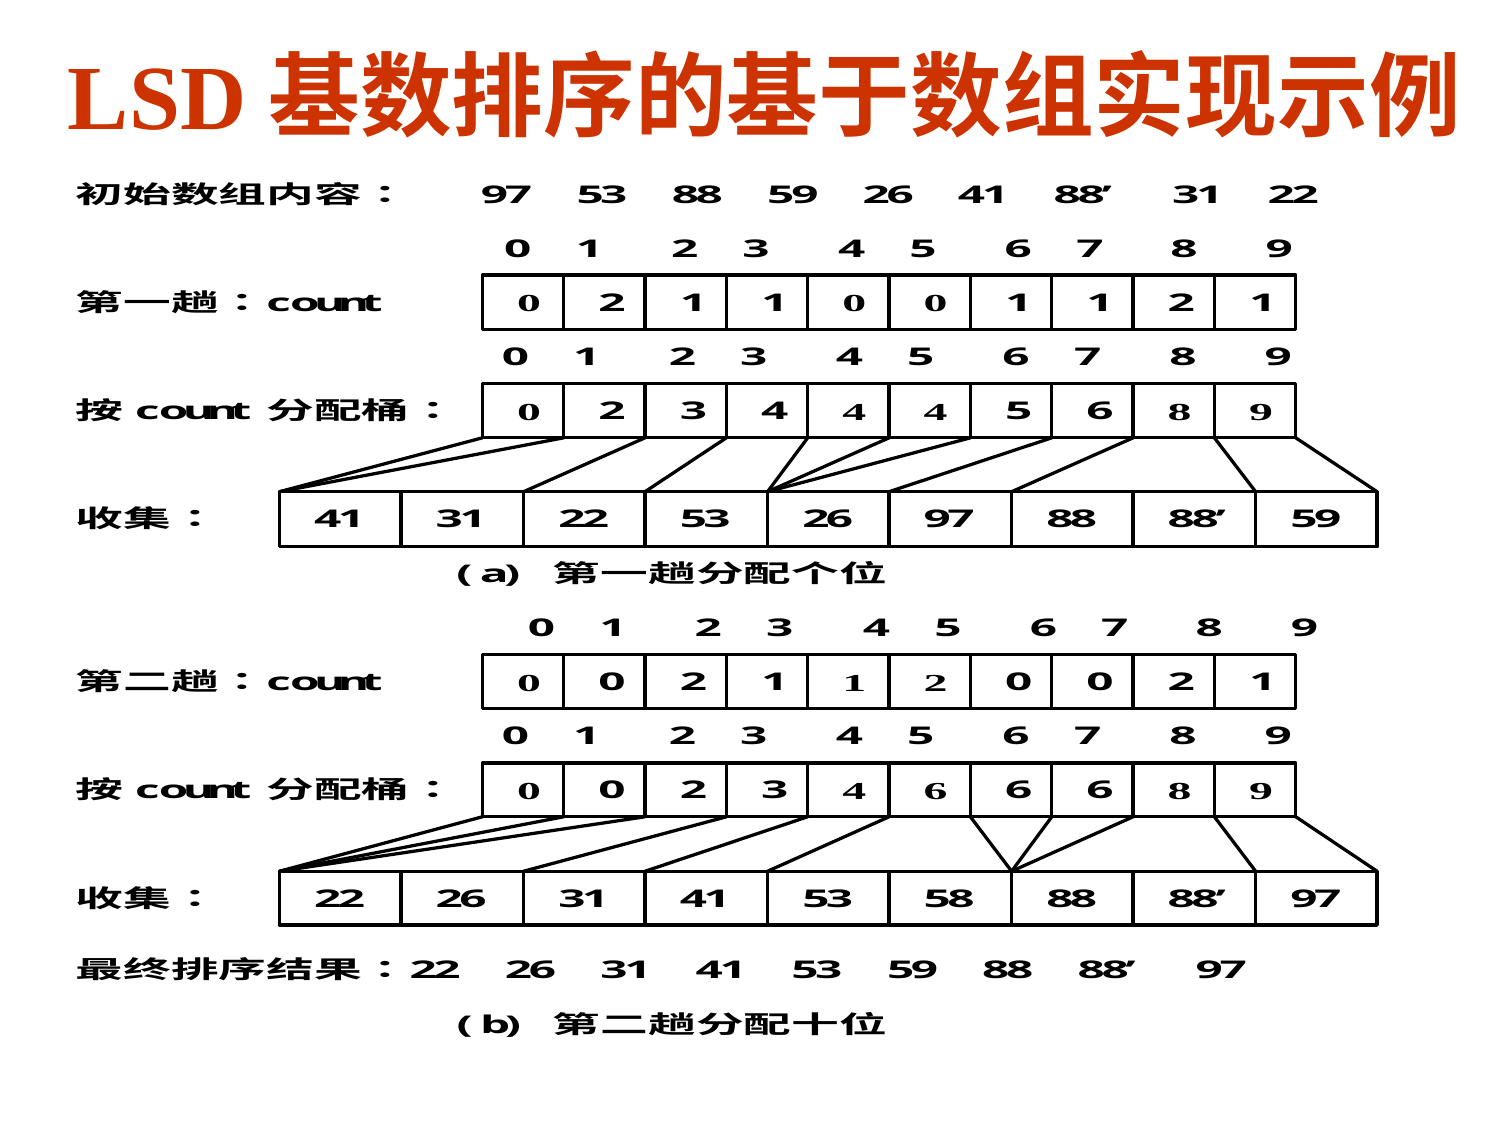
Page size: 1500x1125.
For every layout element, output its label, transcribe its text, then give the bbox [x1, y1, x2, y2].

text_box LSD基数排序的基于数组实现示例 [53, 18, 1495, 169]
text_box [76, 166, 1460, 1095]
